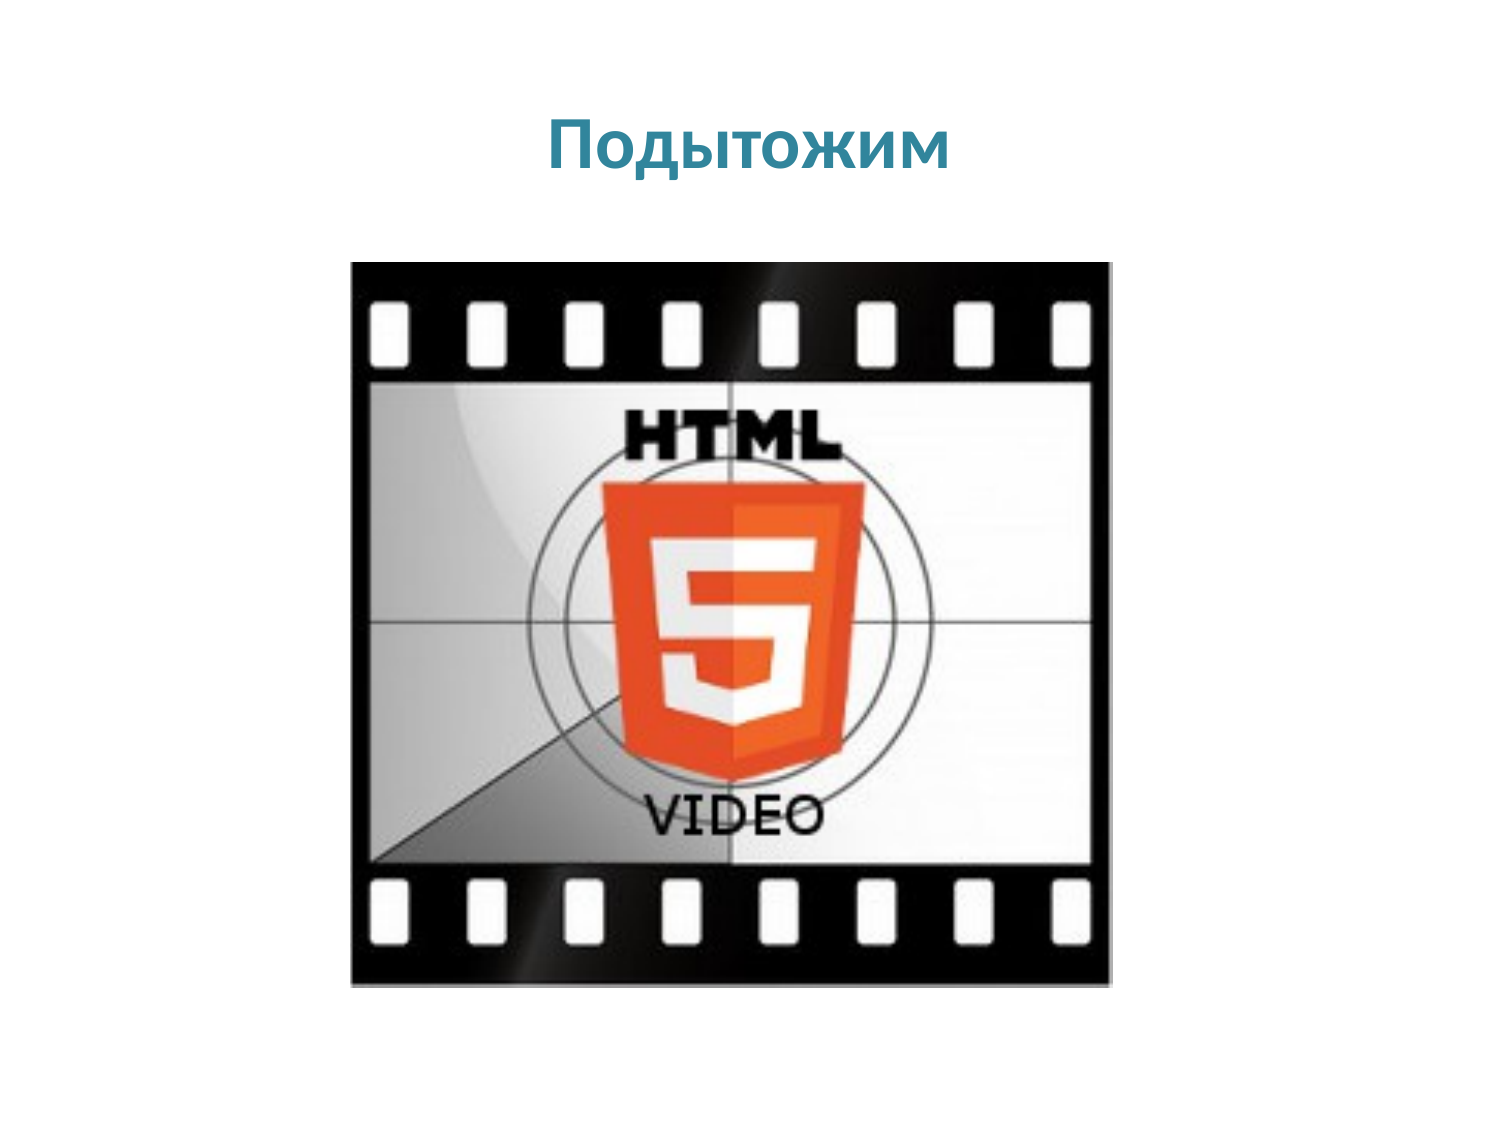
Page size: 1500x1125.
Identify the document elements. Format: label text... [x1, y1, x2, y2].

picture [349, 262, 1113, 988]
title Подытожим [75, 45, 1425, 233]
